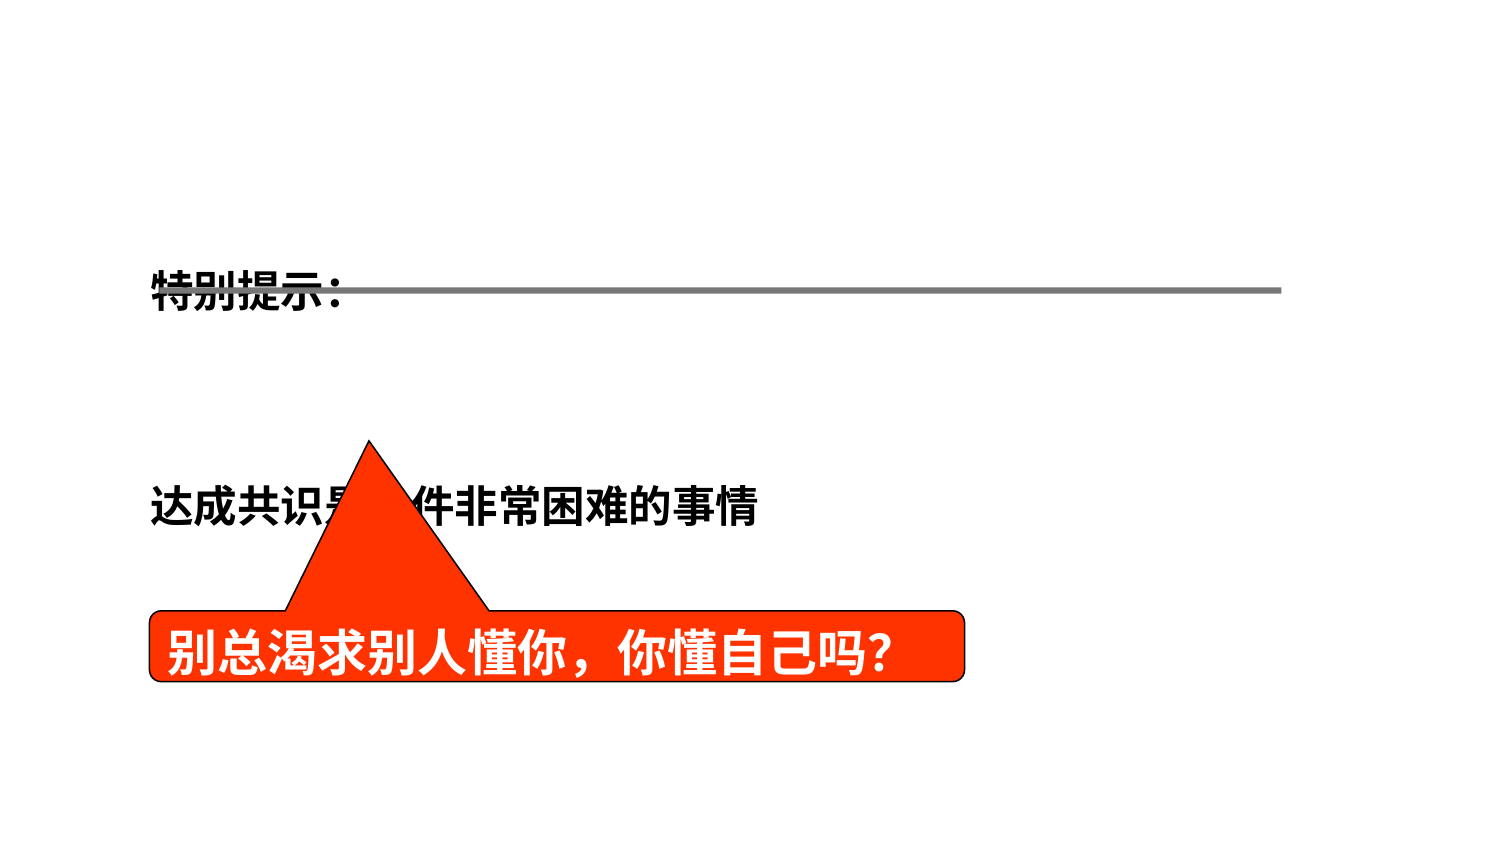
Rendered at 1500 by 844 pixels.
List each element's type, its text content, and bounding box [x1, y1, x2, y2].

text_box 特别提示： 达成共识是一件非常困难的事情 [135, 94, 1412, 539]
text_box 别总渴求别人懂你，你懂自己吗？ [149, 440, 965, 682]
